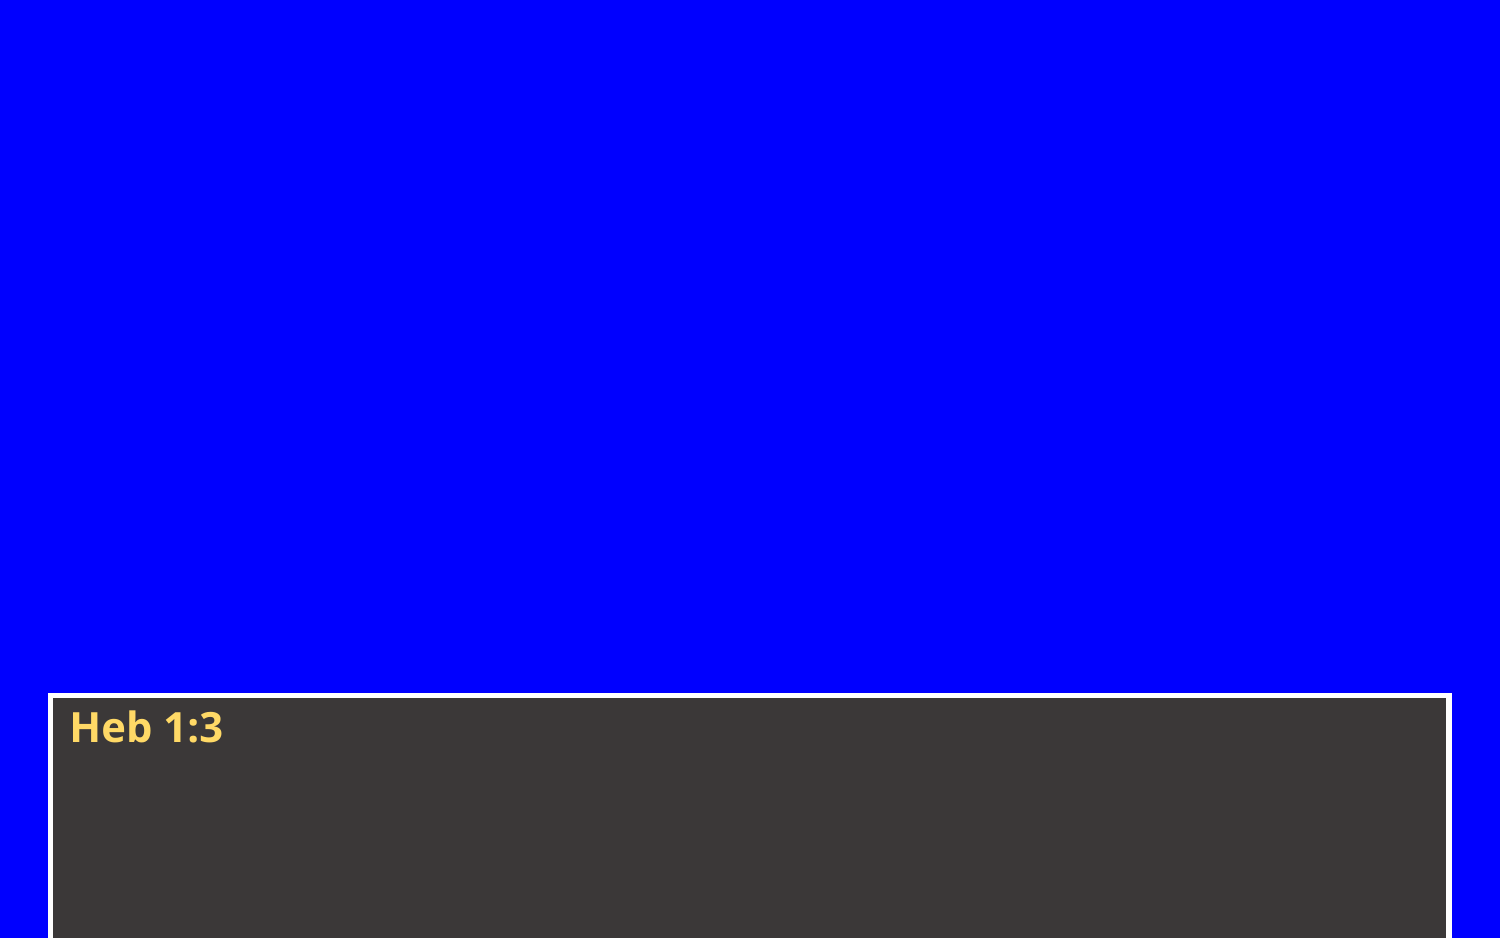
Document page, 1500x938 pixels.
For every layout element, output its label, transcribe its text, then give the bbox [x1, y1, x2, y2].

text_box Heb 1:3 3 Who being the brightness of his glory, and the express image of his person, and upholding all things by the word of his power, when he had by himself purged our sins, sat down on the .. [50, 695, 1449, 938]
